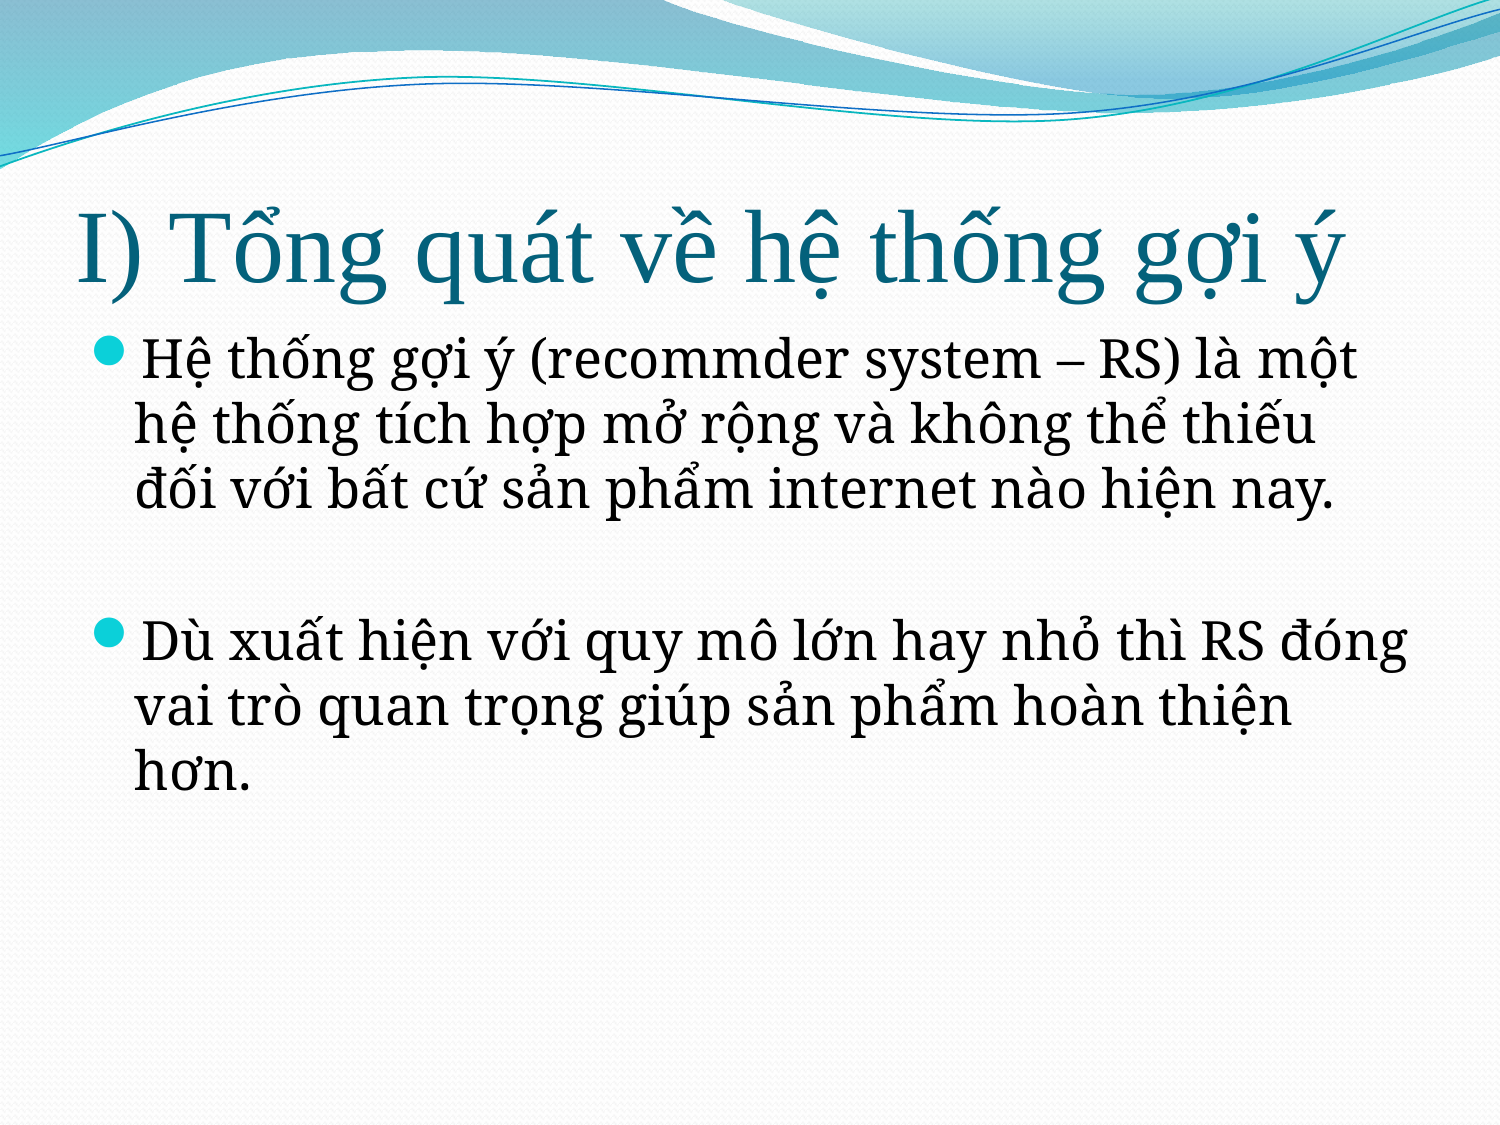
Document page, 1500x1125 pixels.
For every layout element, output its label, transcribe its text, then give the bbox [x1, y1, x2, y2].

title I) Tổng quát về hệ thống gợi ý [75, 115, 1425, 303]
list Hệ thống gợi ý (recommder system – RS) là một hệ thống tích hợp mở rộng và không thể thiếu đối với bất cứ sản phẩm internet nào hiện nay. Dù xuất hiện với quy mô lớn hay nhỏ thì RS đóng vai trò quan trọng giúp sản phẩm hoàn thiện hơn. [75, 317, 1425, 1038]
